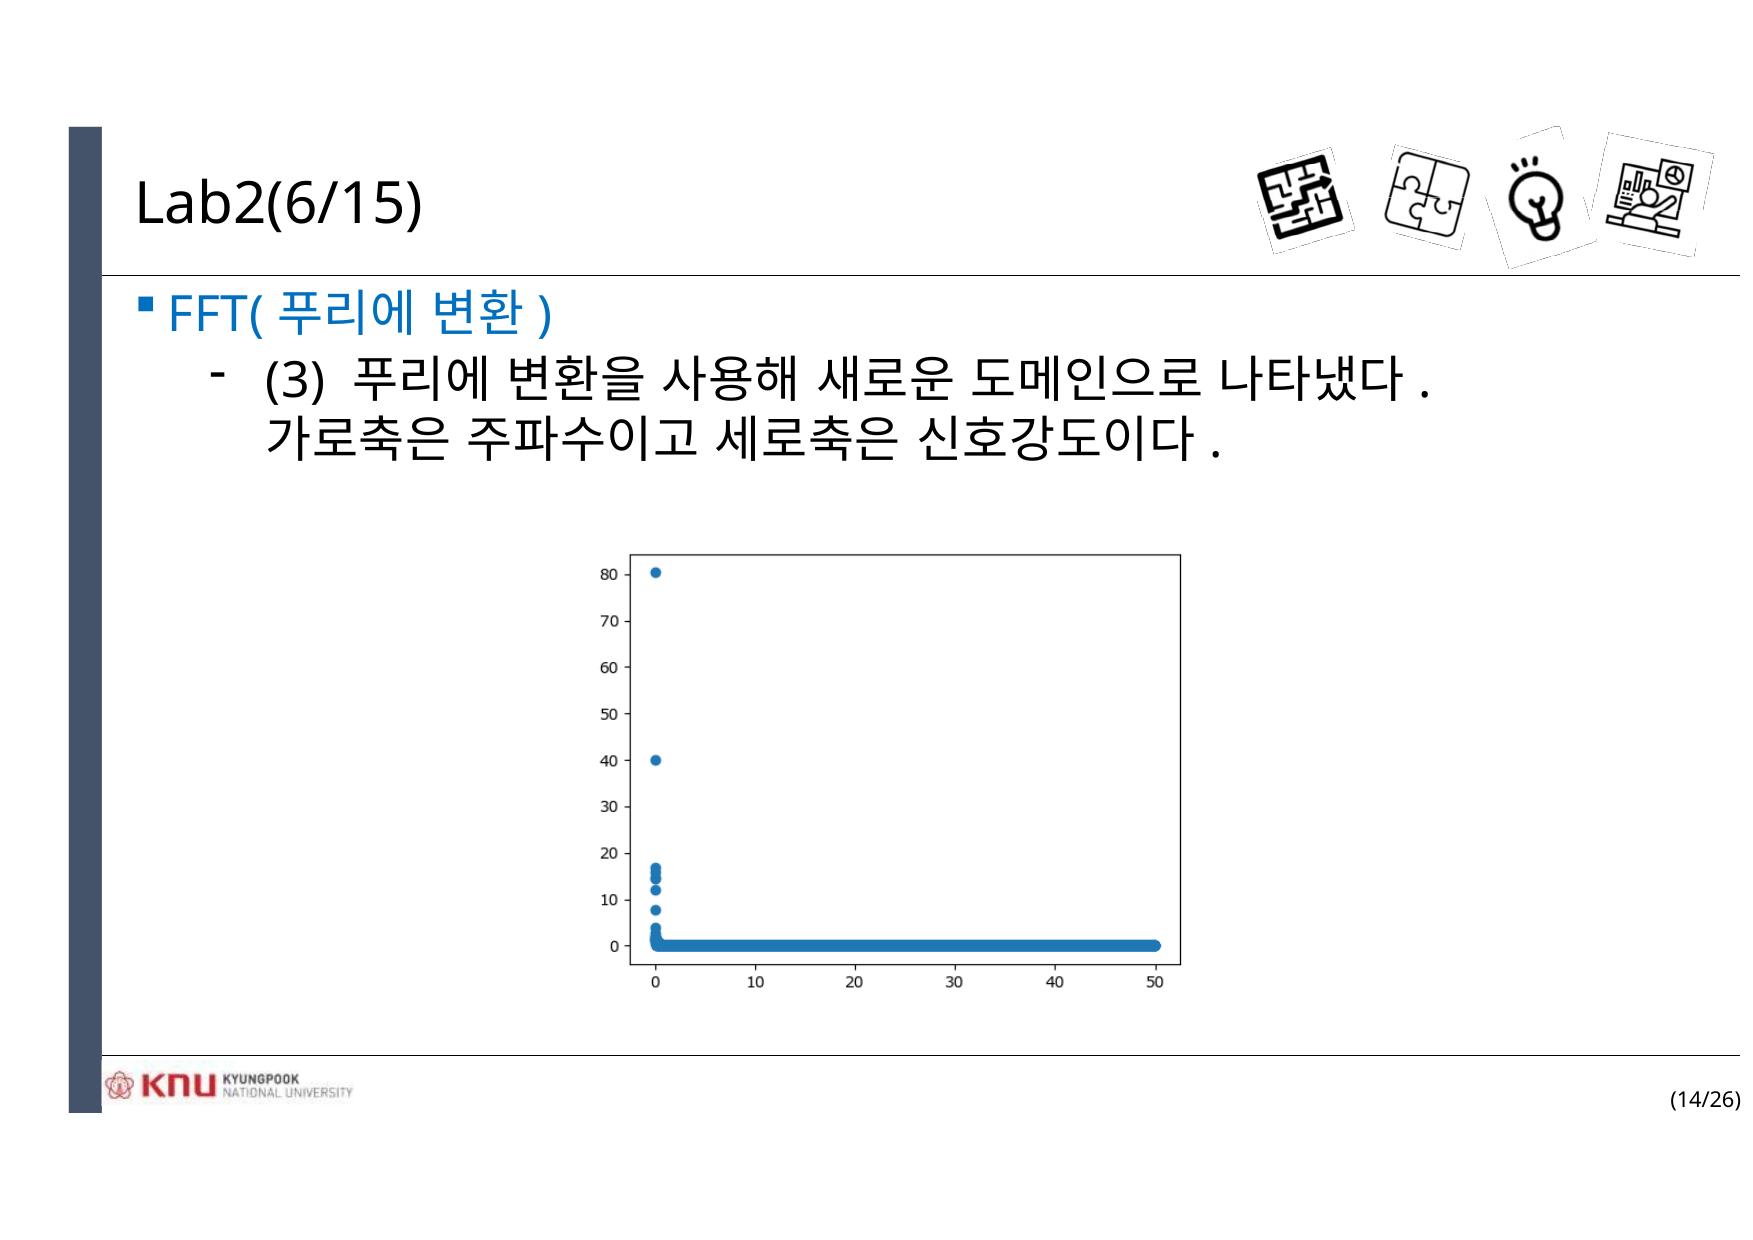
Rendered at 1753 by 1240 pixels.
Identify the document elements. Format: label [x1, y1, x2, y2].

picture [541, 490, 1251, 1023]
text_box [68, 126, 1741, 1114]
